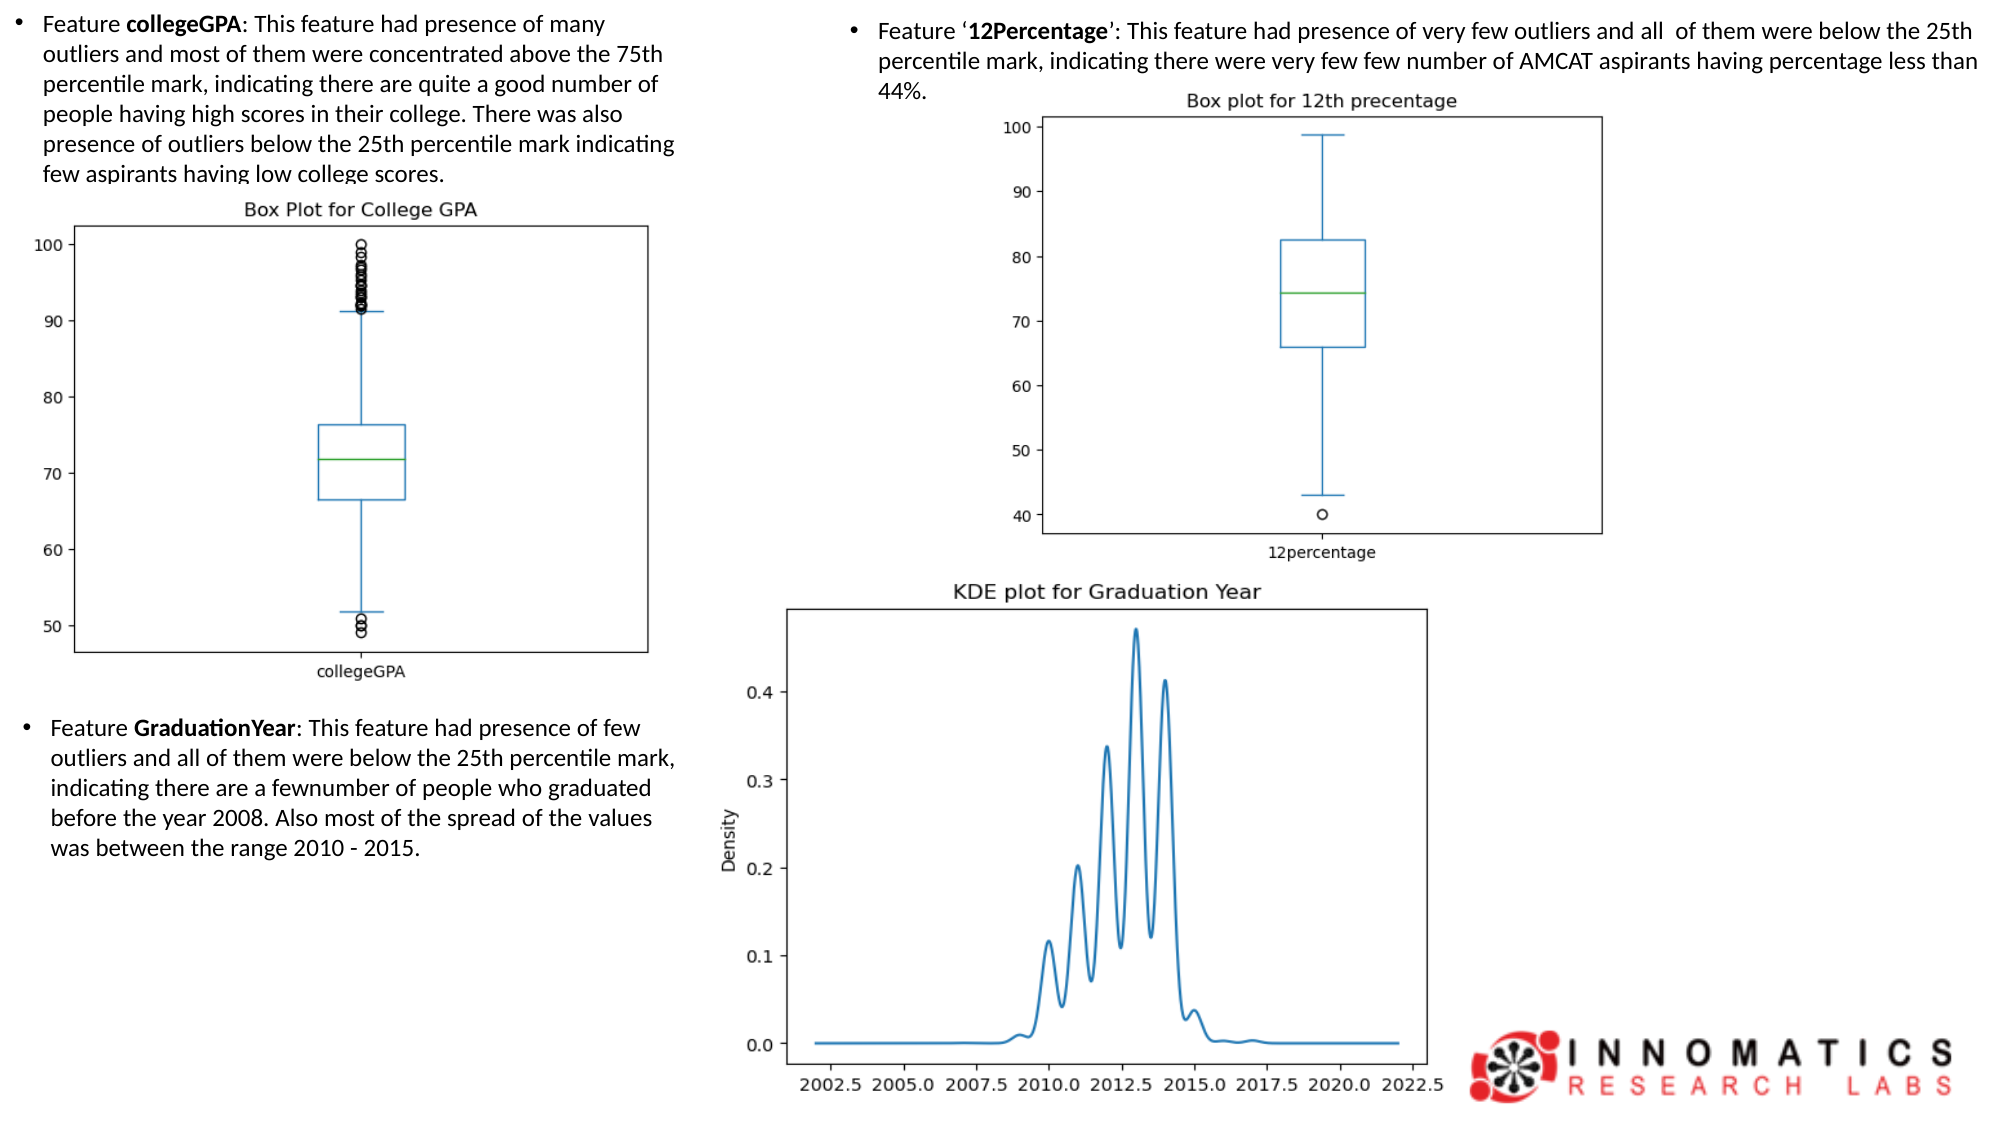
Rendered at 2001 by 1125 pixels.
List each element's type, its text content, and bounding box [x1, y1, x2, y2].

text_box Feature collegeGPA: This feature had presence of many outliers and most of them were concentrated above the 75th percentile mark, indicating there are quite a good number of people having high scores in their college. There was also presence of outliers below the 25th percentile mark indicating few aspirants having low college scores. [0, 0, 693, 197]
text_box Feature ‘12Percentage’: This feature had presence of very few outliers and all of them were below the 25th percentile mark, indicating there were very few few number of AMCAT aspirants having percentage less than 44%. [835, 7, 1997, 130]
text_box Feature GraduationYear: This feature had presence of few outliers and all of them were below the 25th percentile mark, indicating there are a fewnumber of people who graduated before the year 2008. Also most of the spread of the values was between the range 2010 - 2015. [7, 704, 701, 1111]
picture [700, 77, 1975, 1125]
picture [7, 184, 659, 690]
